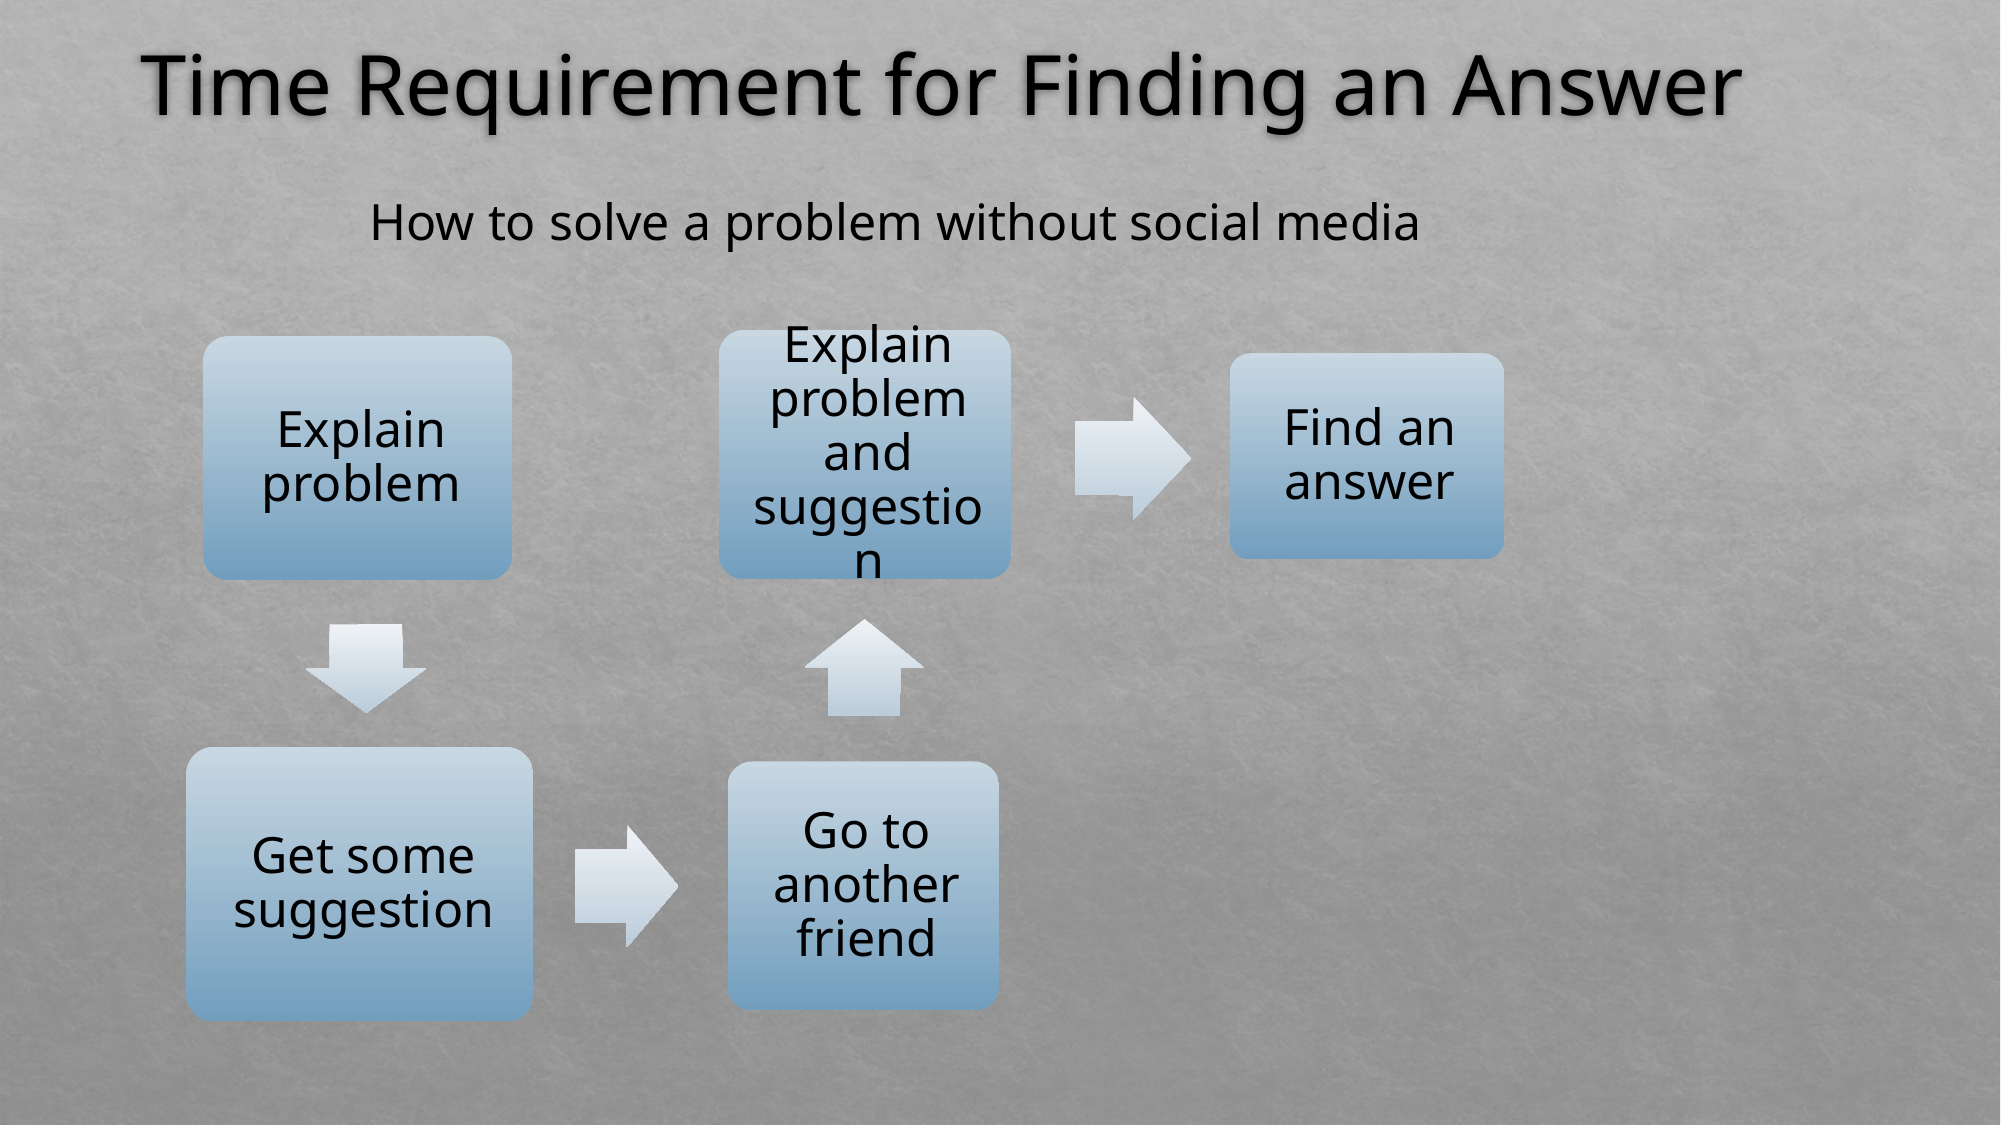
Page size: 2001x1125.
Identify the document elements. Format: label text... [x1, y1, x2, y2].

title Time Requirement for Finding an Answer [125, 2, 1824, 162]
text_box How to solve a problem without social media [354, 183, 1631, 254]
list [124, 258, 1862, 1102]
